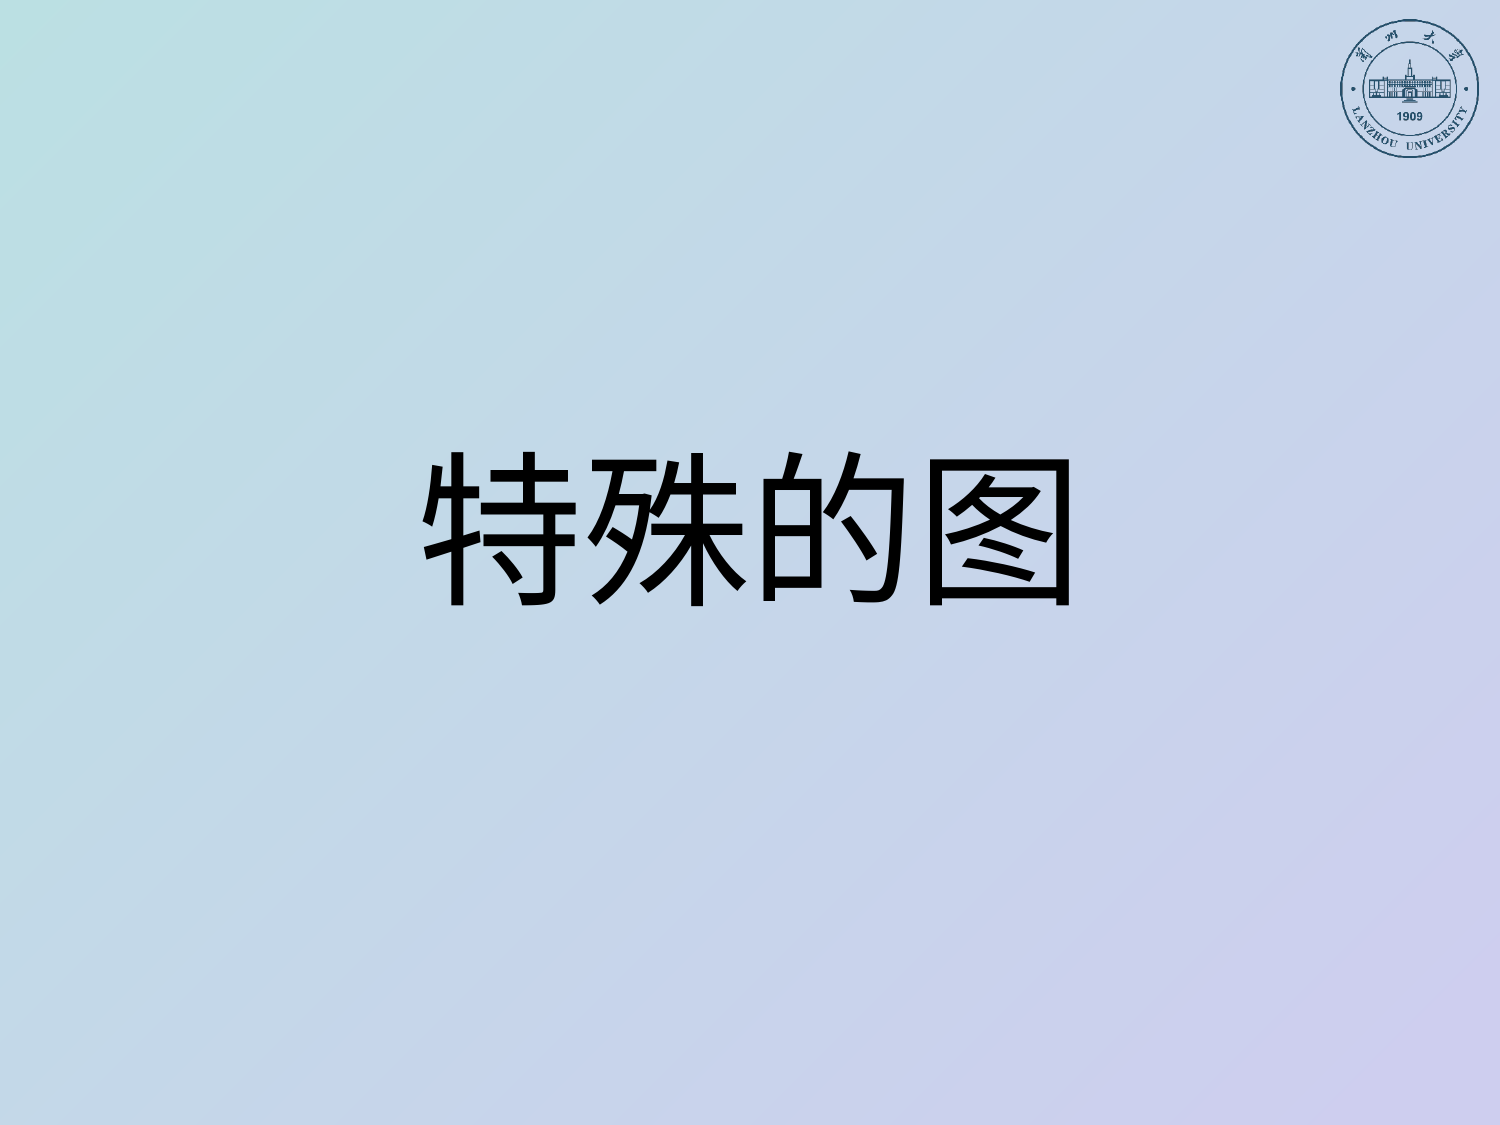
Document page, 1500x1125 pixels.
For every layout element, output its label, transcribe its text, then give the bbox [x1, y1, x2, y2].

subtitle 特殊的图 [111, 418, 1389, 707]
picture [1340, 19, 1479, 158]
